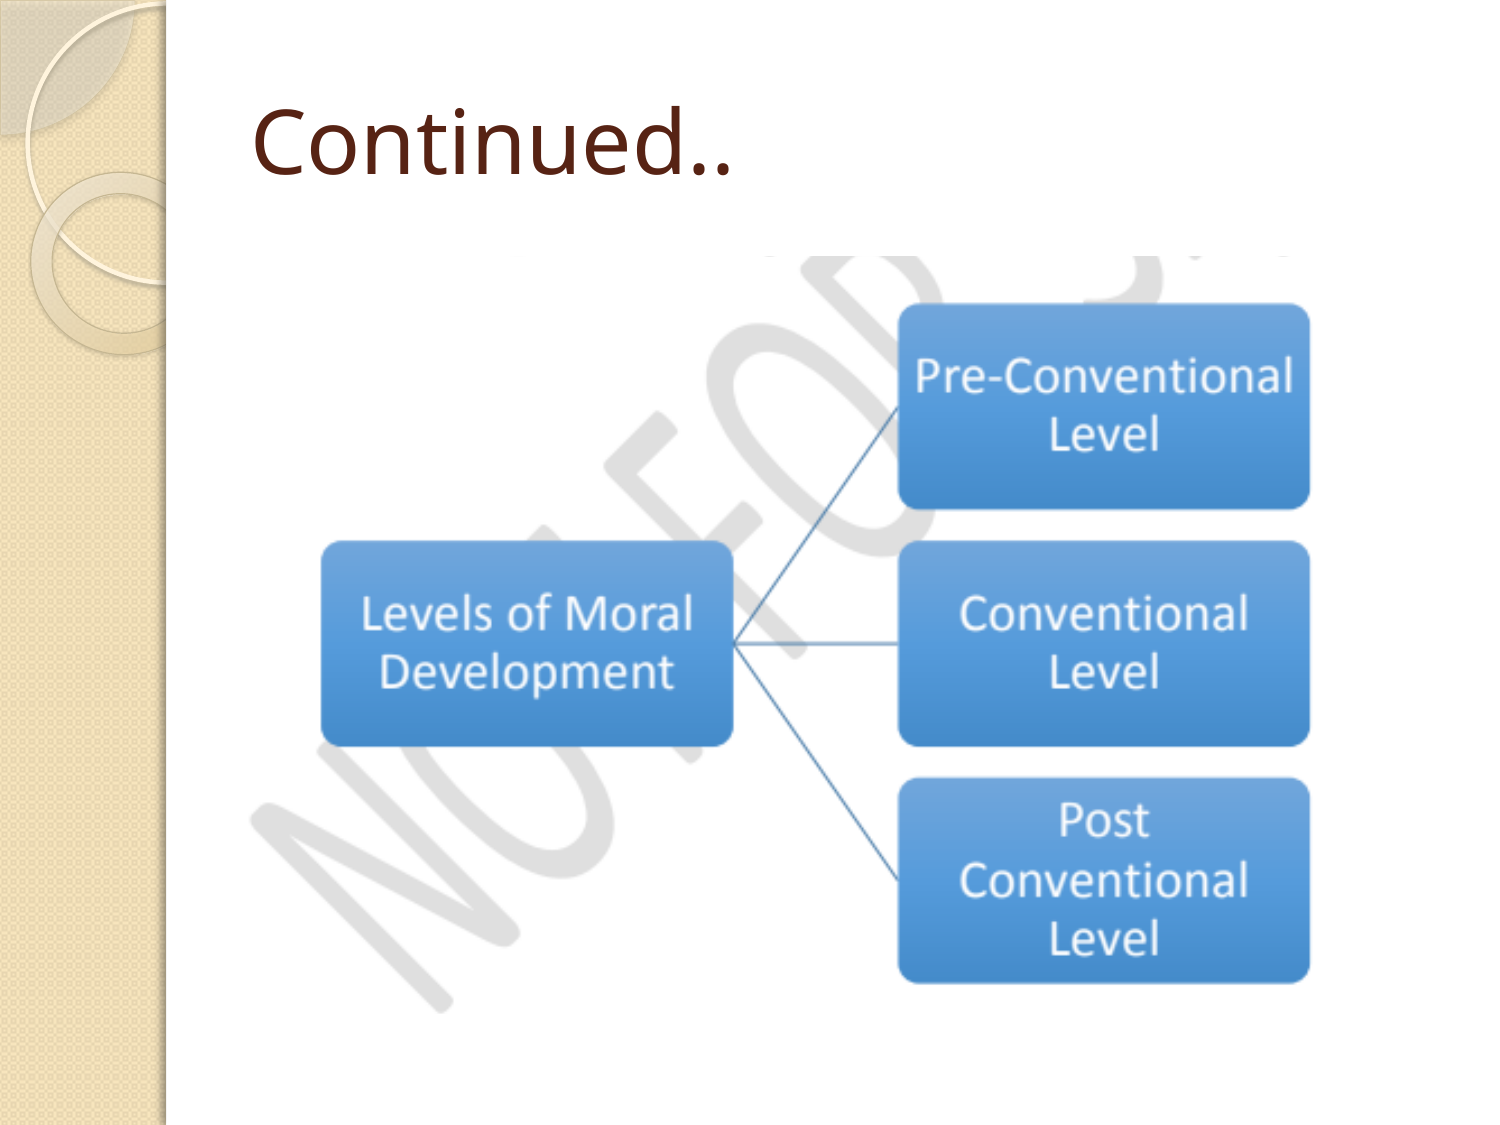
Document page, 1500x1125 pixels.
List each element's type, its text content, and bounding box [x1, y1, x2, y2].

picture [237, 256, 1400, 1014]
title Continued.. [235, 45, 1466, 233]
